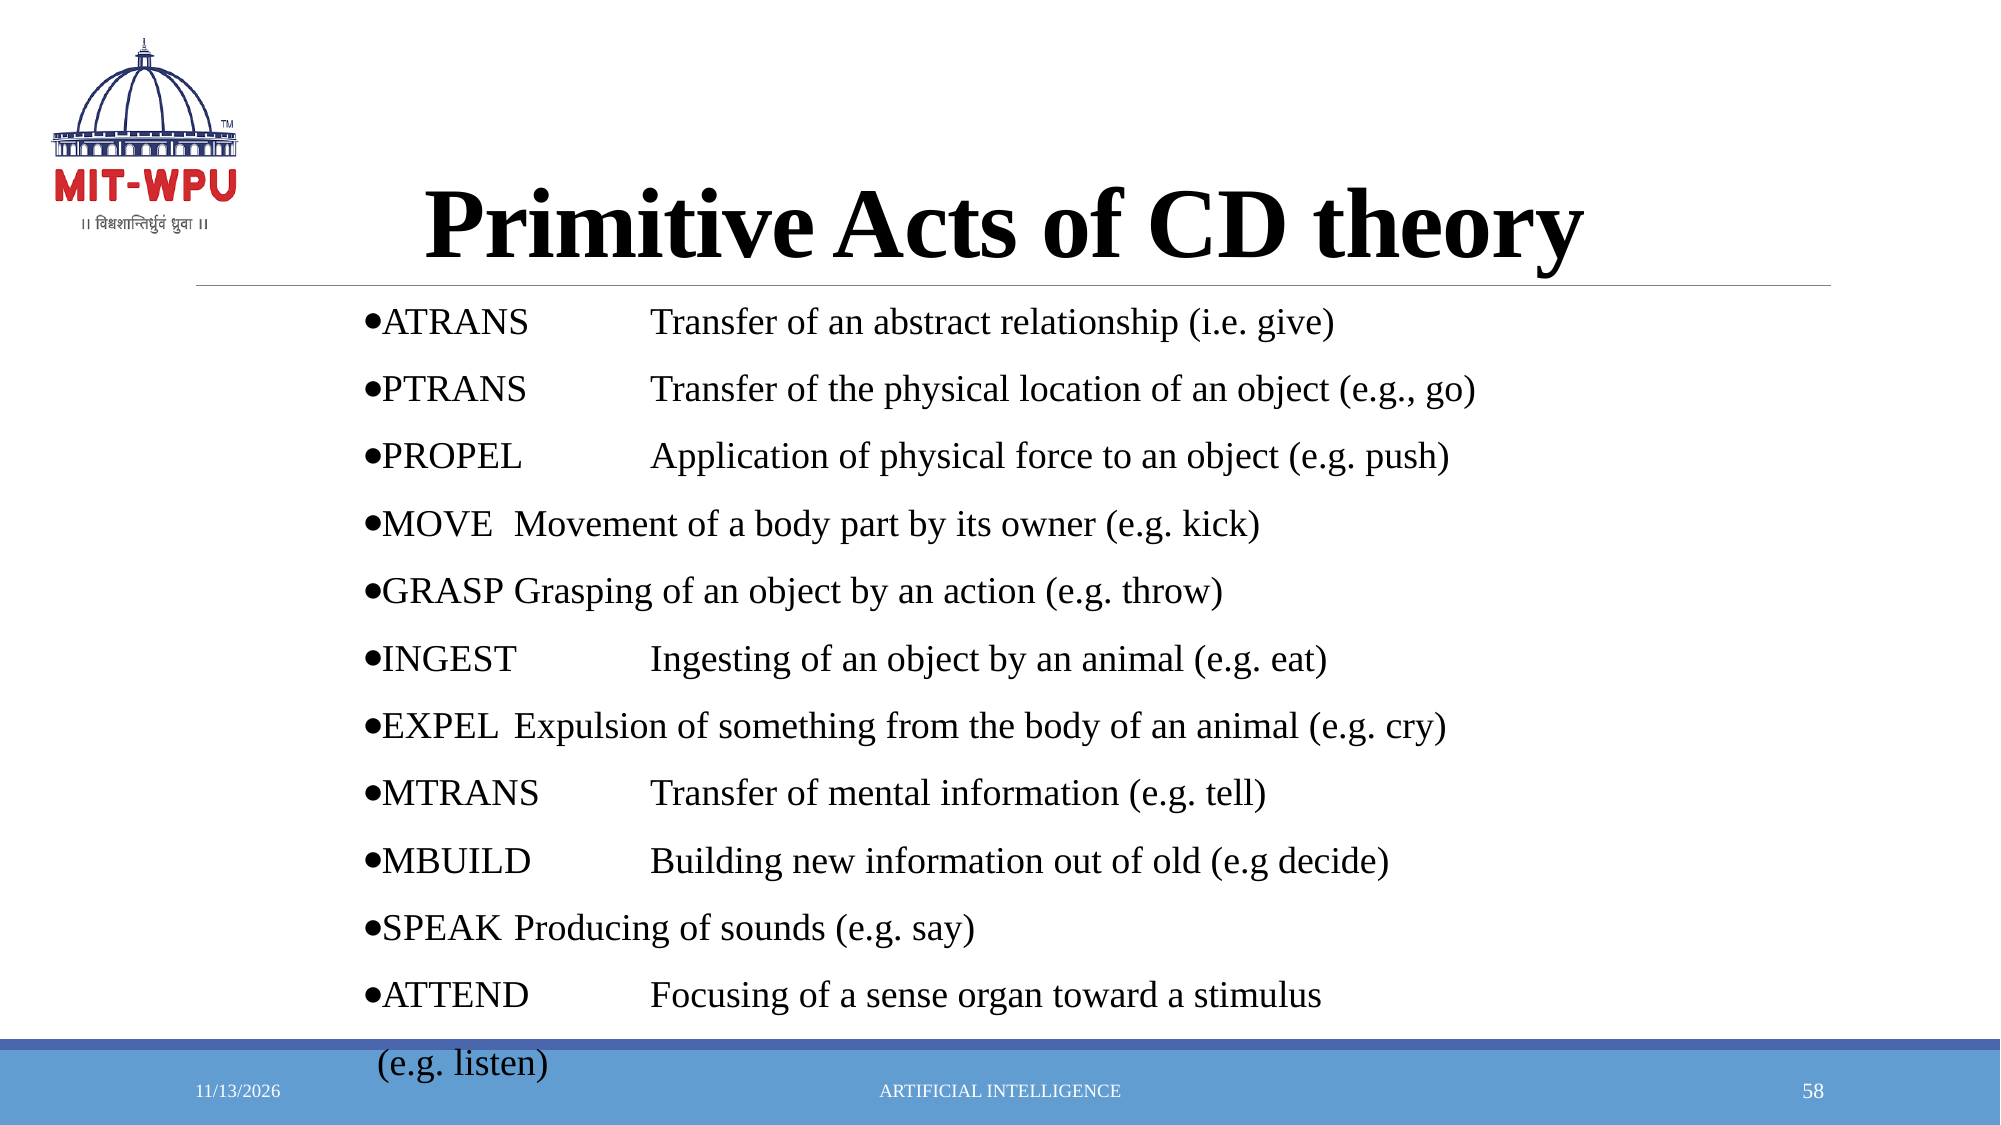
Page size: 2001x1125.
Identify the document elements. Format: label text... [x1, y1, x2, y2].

picture [51, 37, 261, 236]
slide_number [180, 1059, 586, 1120]
title Primitive Acts of CD theory [180, 47, 1830, 285]
footer Artificial Intelligence [604, 1059, 1396, 1120]
list ATRANS Transfer of an abstract relationship (i.e. give) PTRANS Transfer of the physical location of an object (e.g., go) PROPEL Application of physical force to an object (e.g. push) MOVE Movement of a body part by its owner (e.g. kick) GRASP Grasping of an object by an action (e.g. throw) INGEST Ingesting of an object by an animal (e.g. eat) EXPEL Expulsion of something from the body of an animal (e.g. cry) MTRANS Transfer of mental information (e.g. tell) MBUILD Building new information out of old (e.g decide) SPEAK Producing of sounds (e.g. say) ATTEND Focusing of a sense organ toward a stimulus (e.g. listen) [362, 293, 1830, 1094]
slide_number 58 [1624, 1059, 1840, 1120]
